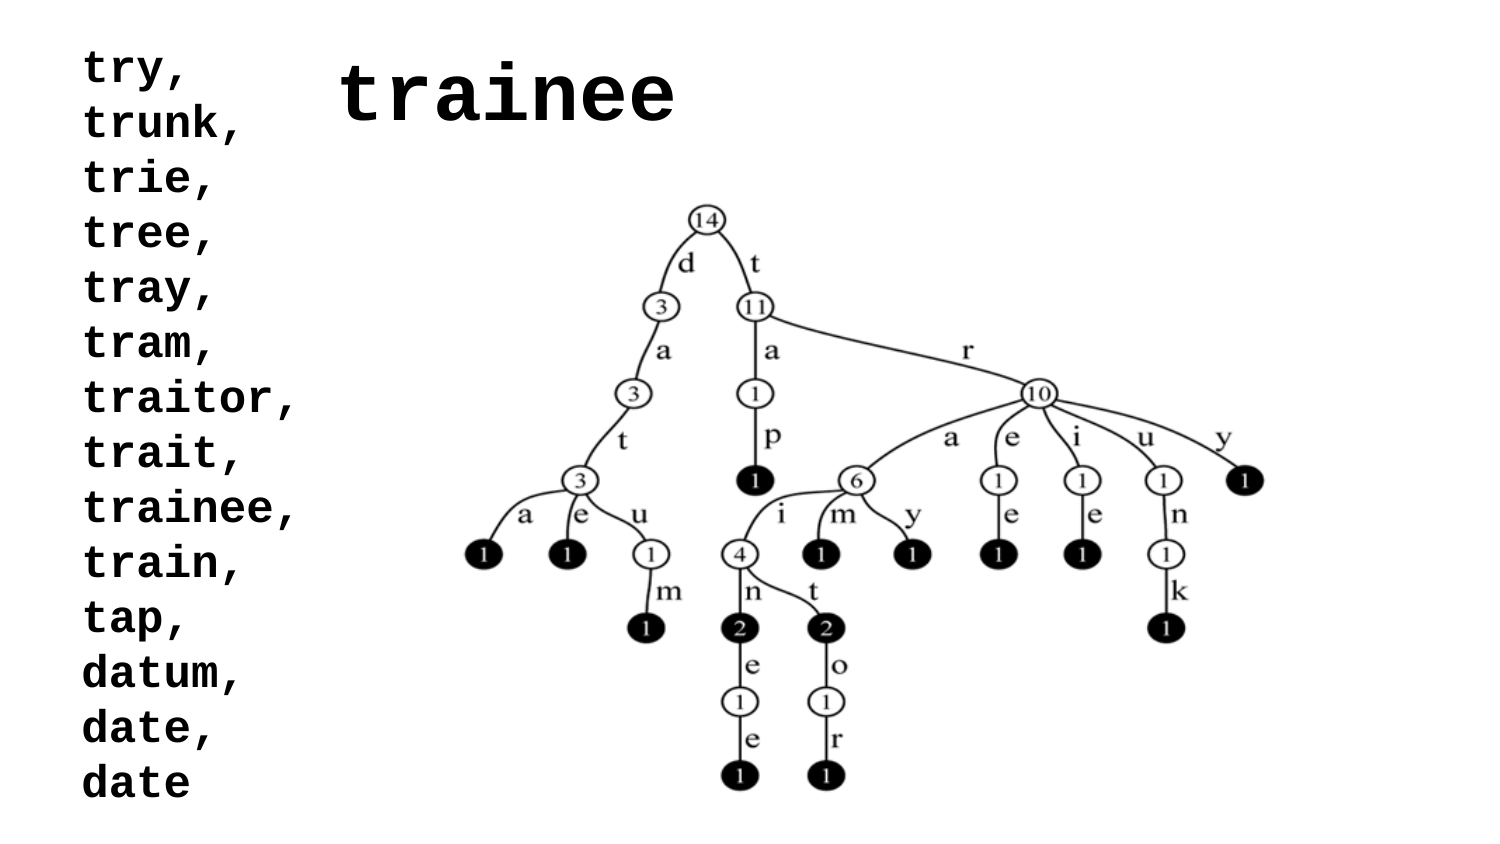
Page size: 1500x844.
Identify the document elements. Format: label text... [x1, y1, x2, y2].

picture [360, 190, 1306, 819]
text_box try, trunk, trie, tree, tray, tram, traitor, trait, trainee, train, tap, datum, date, date [66, 24, 336, 820]
text_box trainee [320, 24, 1061, 166]
